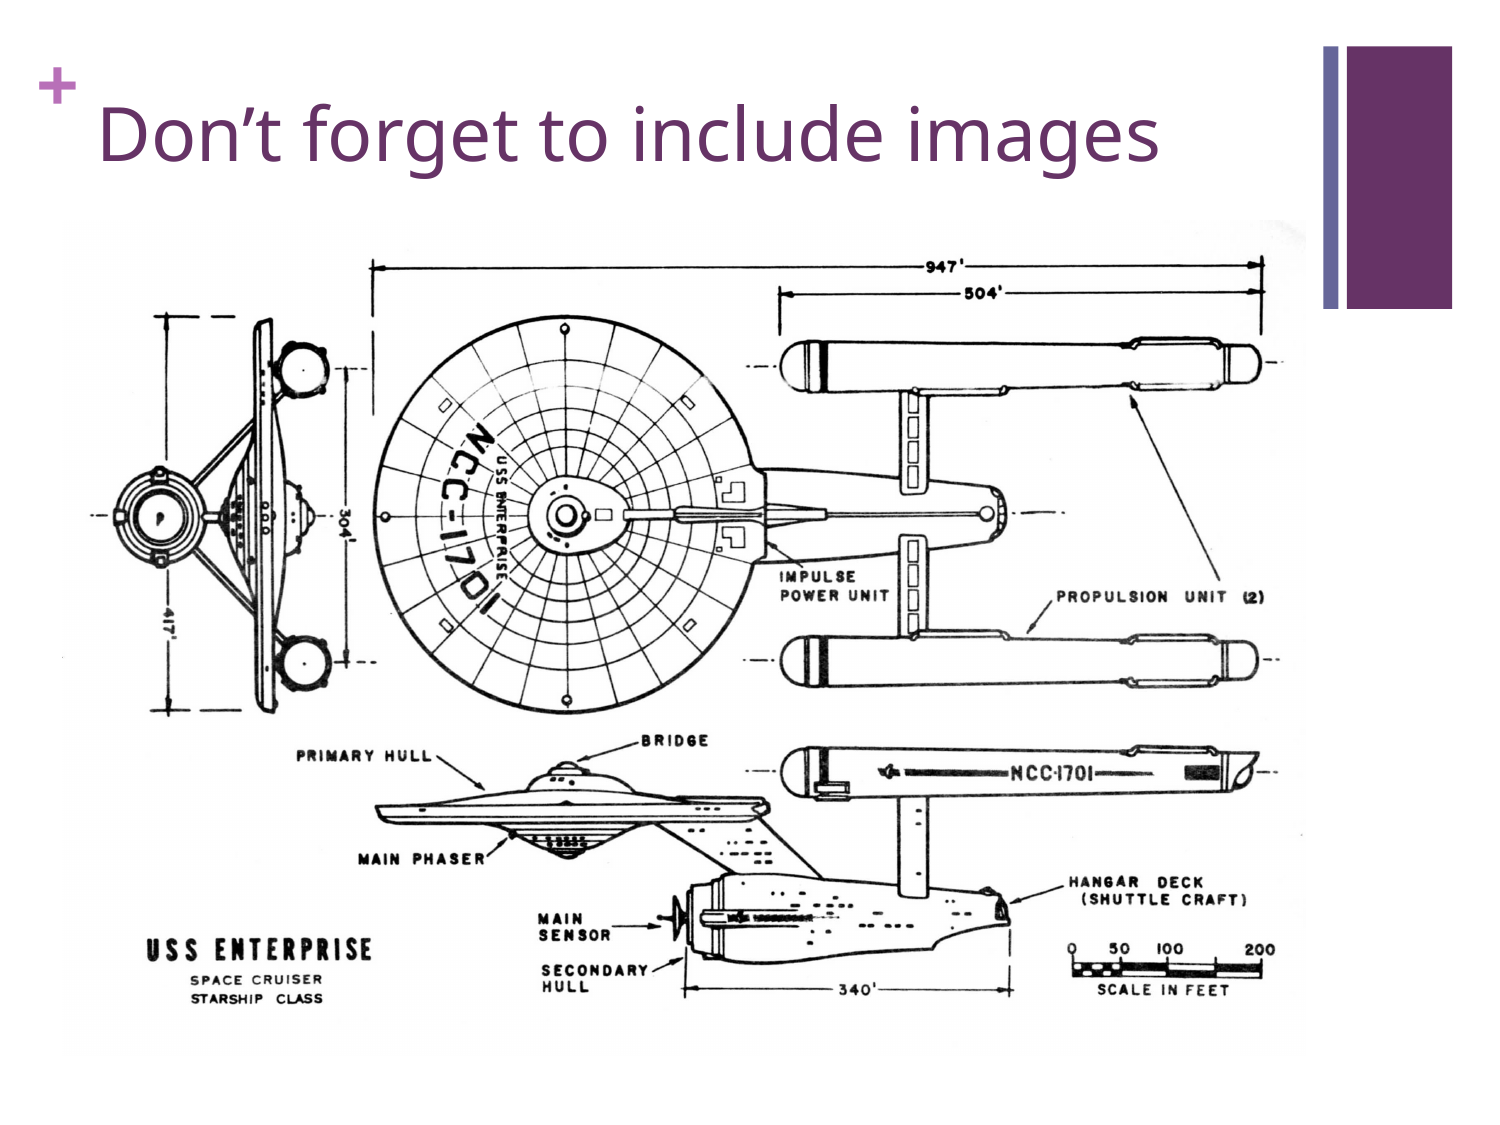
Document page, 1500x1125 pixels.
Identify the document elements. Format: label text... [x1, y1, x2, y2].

picture [61, 220, 1307, 1057]
title Don’t forget to include images [81, 79, 1322, 263]
